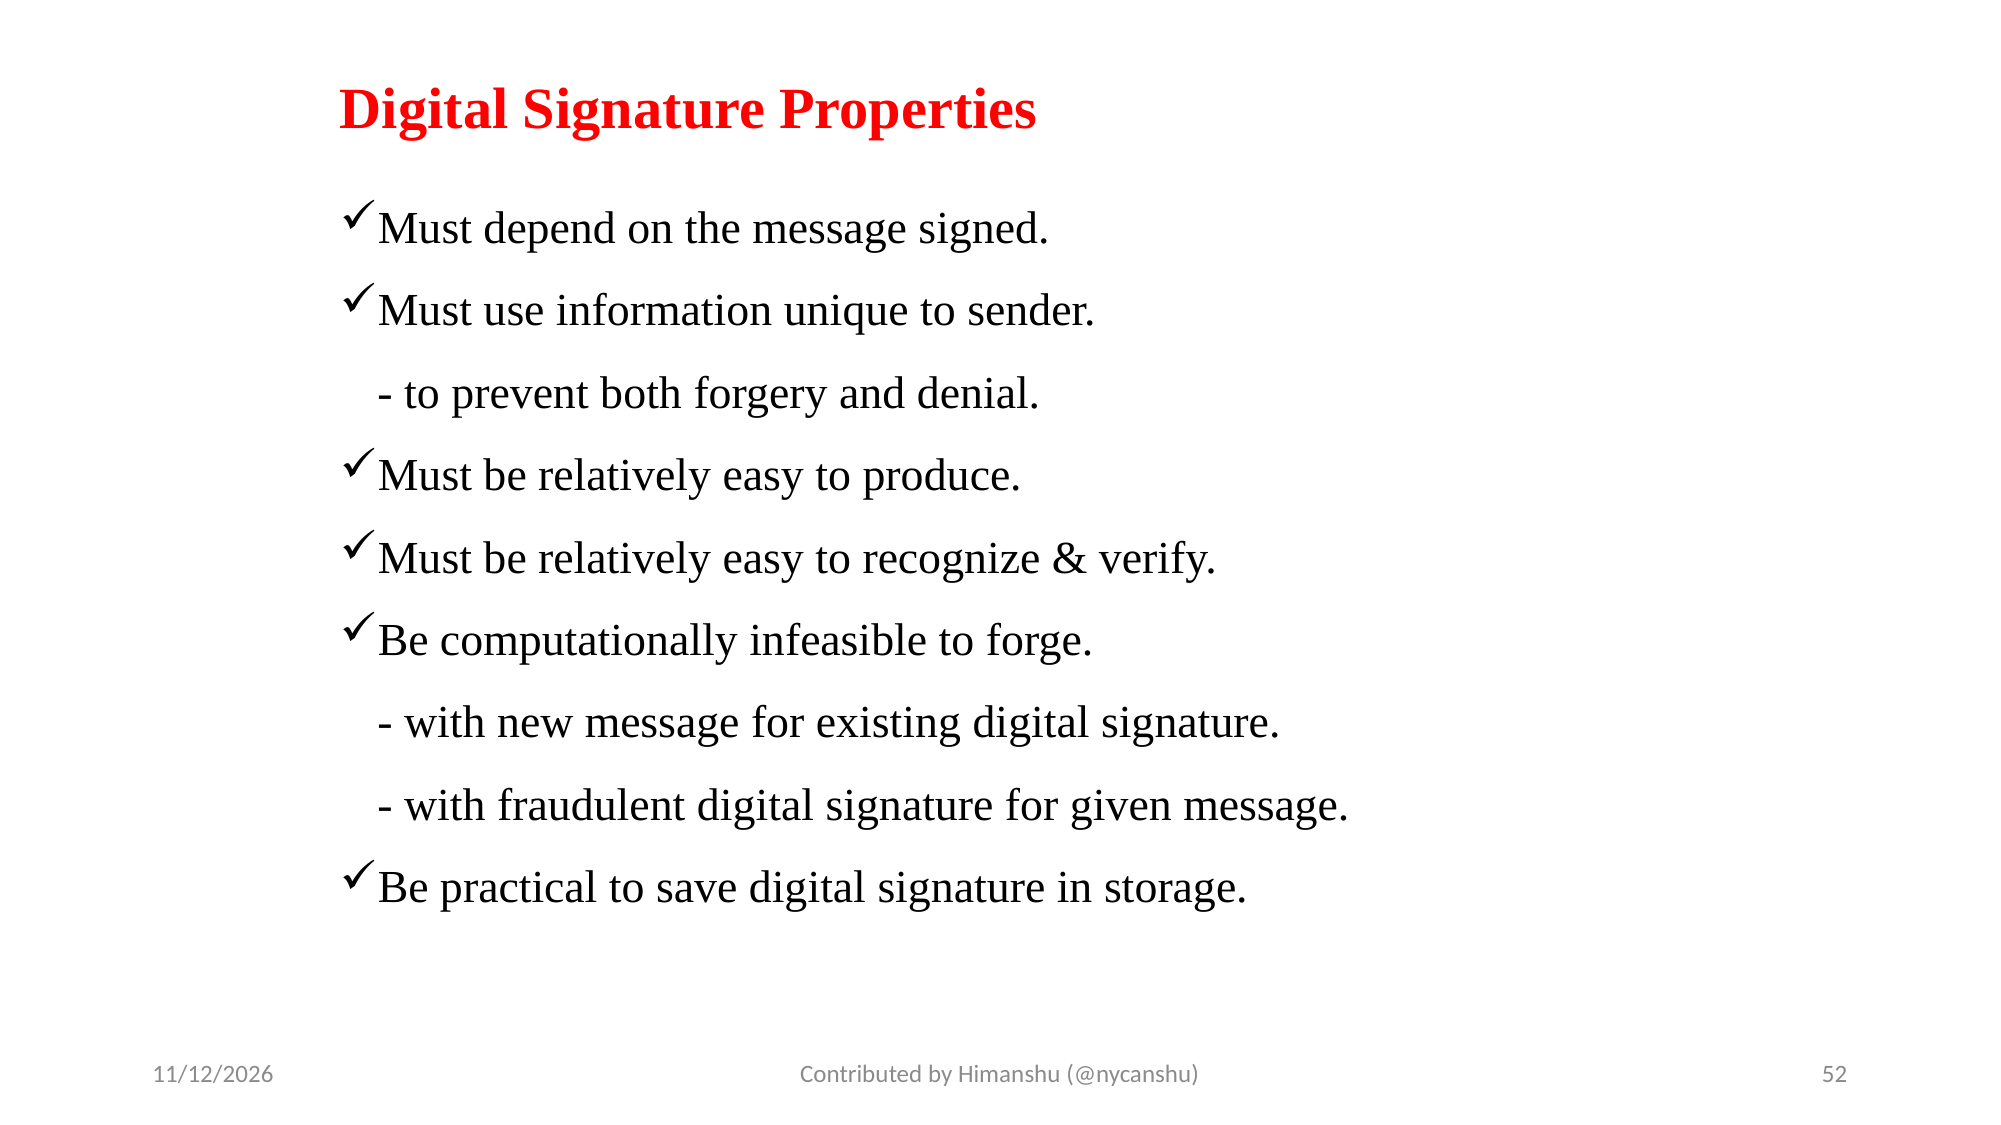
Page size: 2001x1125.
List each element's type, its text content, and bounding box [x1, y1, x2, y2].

title Digital Signature Properties [324, 45, 1675, 162]
slide_number 52 [1412, 1042, 1863, 1103]
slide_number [137, 1042, 588, 1103]
list Must depend on the message signed. Must use information unique to sender. - to prevent both forgery and denial. Must be relatively easy to produce. Must be relatively easy to recognize & verify. Be computationally infeasible to forge. - with new message for existing digital signature. - with fraudulent digital signature for given message. Be practical to save digital signature in storage. [324, 162, 1675, 1005]
footer Contributed by Himanshu (@nycanshu) [662, 1042, 1338, 1103]
